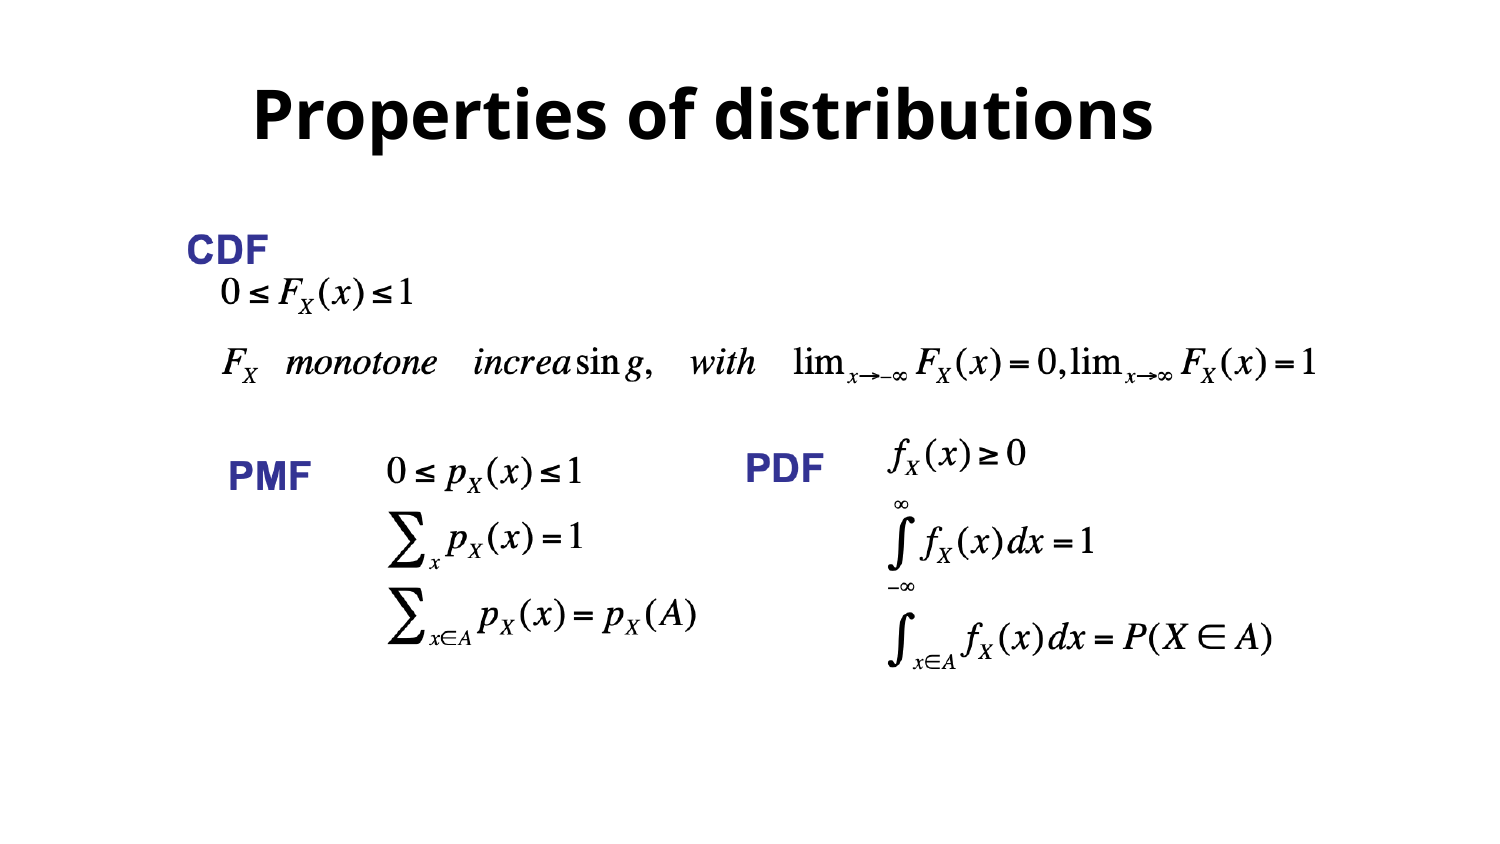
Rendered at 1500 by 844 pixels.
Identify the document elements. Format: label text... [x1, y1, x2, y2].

text_box Properties of distributions [236, 72, 1379, 167]
picture [166, 175, 1335, 722]
